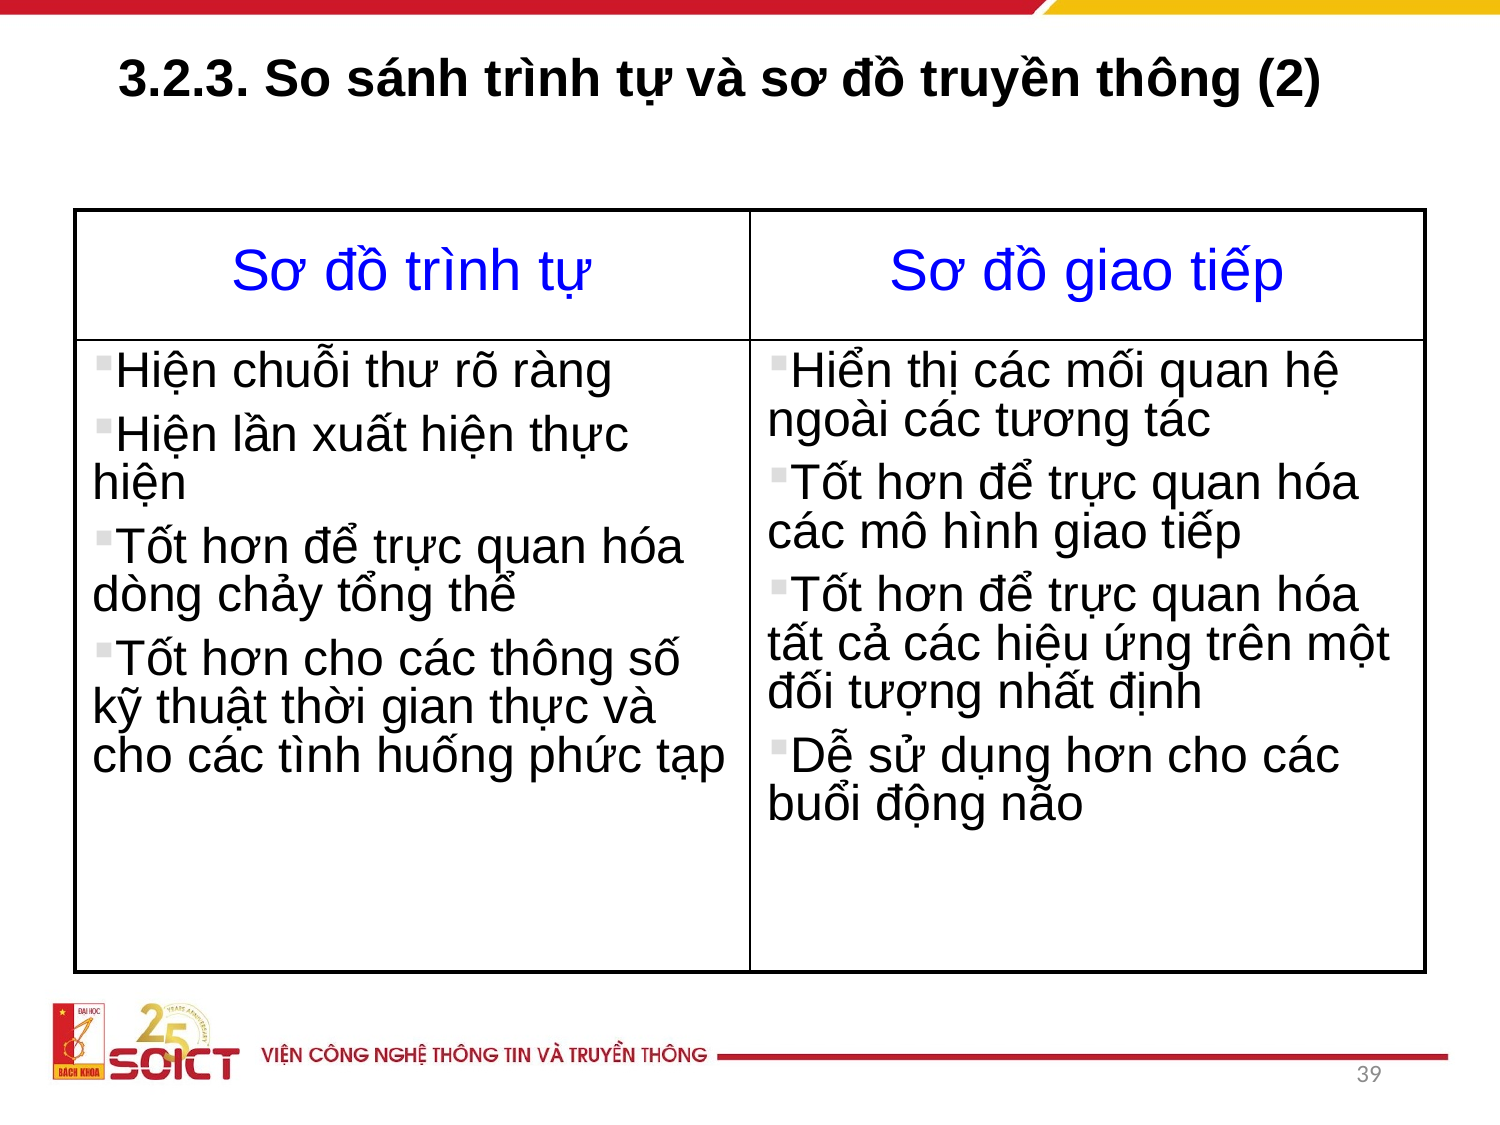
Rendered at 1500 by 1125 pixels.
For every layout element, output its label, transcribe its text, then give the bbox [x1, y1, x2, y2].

table_header Sơ đồ trình tự [77, 212, 749, 339]
picture [0, 0, 1500, 1125]
table_cell Hiện chuỗi thư rõ ràng Hiện lần xuất hiện thực hiện Tốt hơn để trực quan hóa dòng chảy tổng thể Tốt hơn cho các thông số kỹ thuật thời gian thực và cho các tình huống phức tạp [77, 341, 749, 970]
title 3.2.3. So sánh trình tự và sơ đồ truyền thông (2) [103, 18, 1397, 140]
slide_number 39 [1059, 1042, 1397, 1103]
table_cell Hiển thị các mối quan hệ ngoài các tương tác Tốt hơn để trực quan hóa các mô hình giao tiếp Tốt hơn để trực quan hóa tất cả các hiệu ứng trên một đối tượng nhất định Dễ sử dụng hơn cho các buổi động não [751, 341, 1423, 970]
table_header Sơ đồ giao tiếp [751, 212, 1423, 339]
